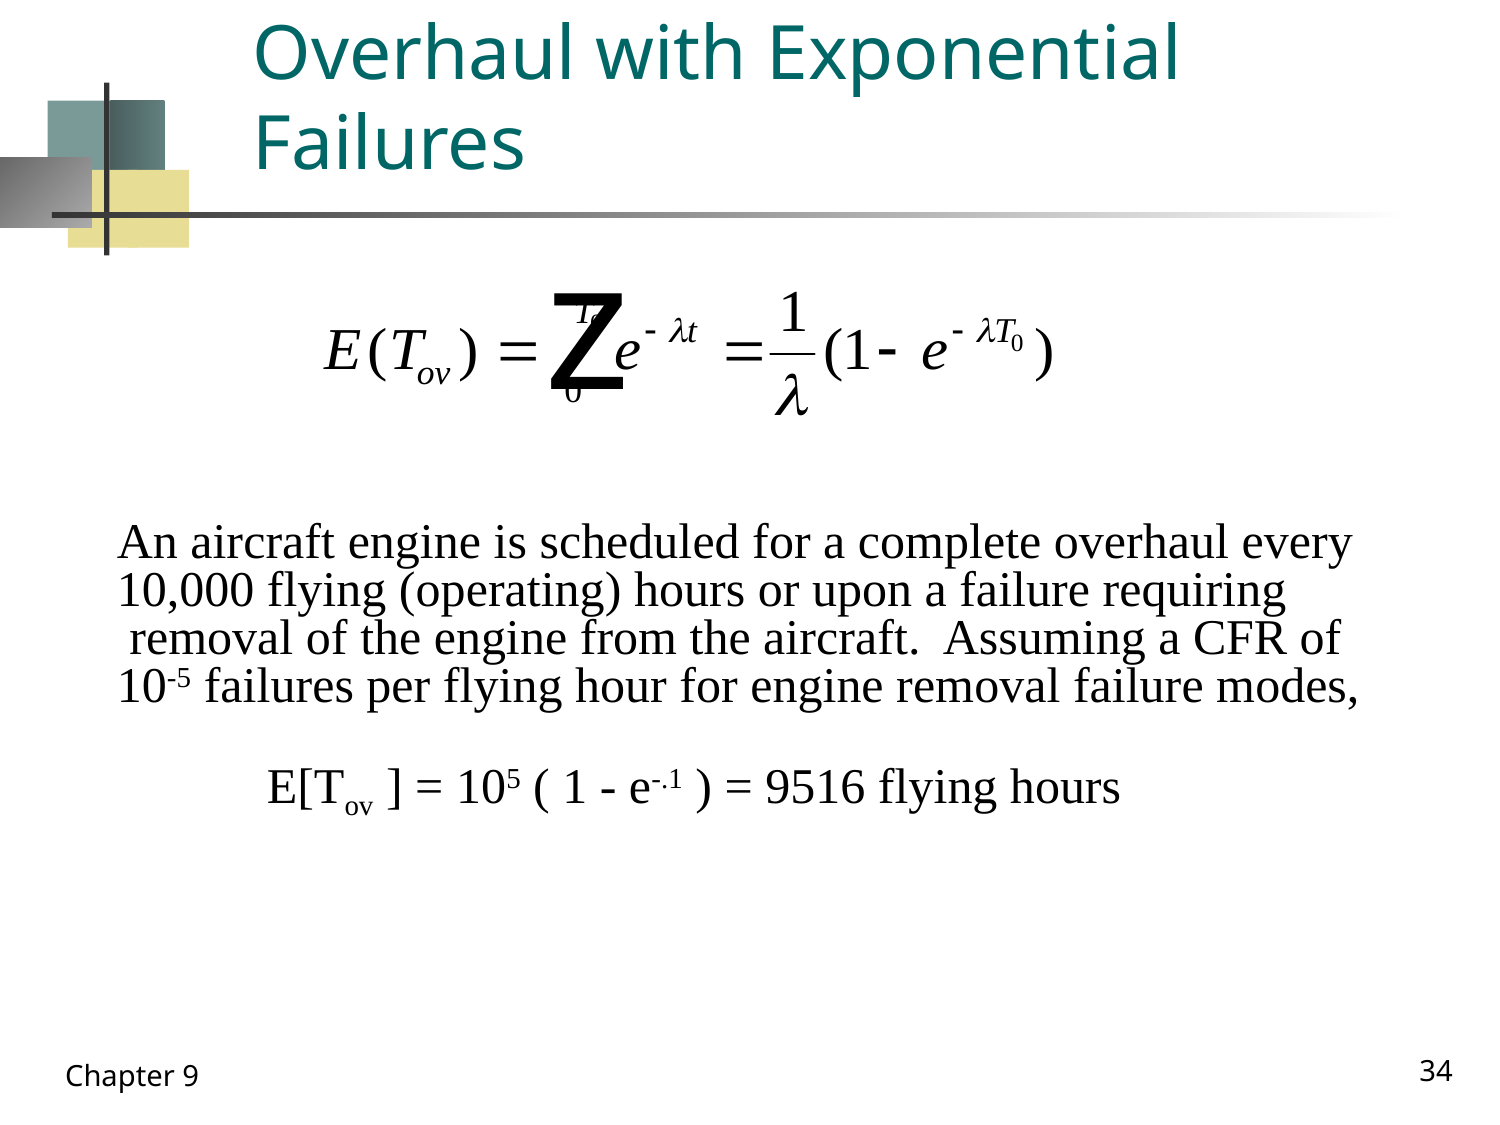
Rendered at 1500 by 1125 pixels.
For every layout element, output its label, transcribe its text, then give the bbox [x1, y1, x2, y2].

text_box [312, 274, 1066, 429]
text_box An aircraft engine is scheduled for a complete overhaul every 10,000 flying (operating) hours or upon a failure requiring removal of the engine from the aircraft. Assuming a CFR of 10-5 failures per flying hour for engine removal failure modes, E[Tov ] = 105 ( 1 - e-.1 ) = 9516 flying hours [101, 512, 1388, 822]
title Overhaul with Exponential Failures [237, 62, 1475, 193]
slide_number Chapter 9 [49, 1024, 363, 1101]
slide_number 34 [1154, 1023, 1468, 1100]
